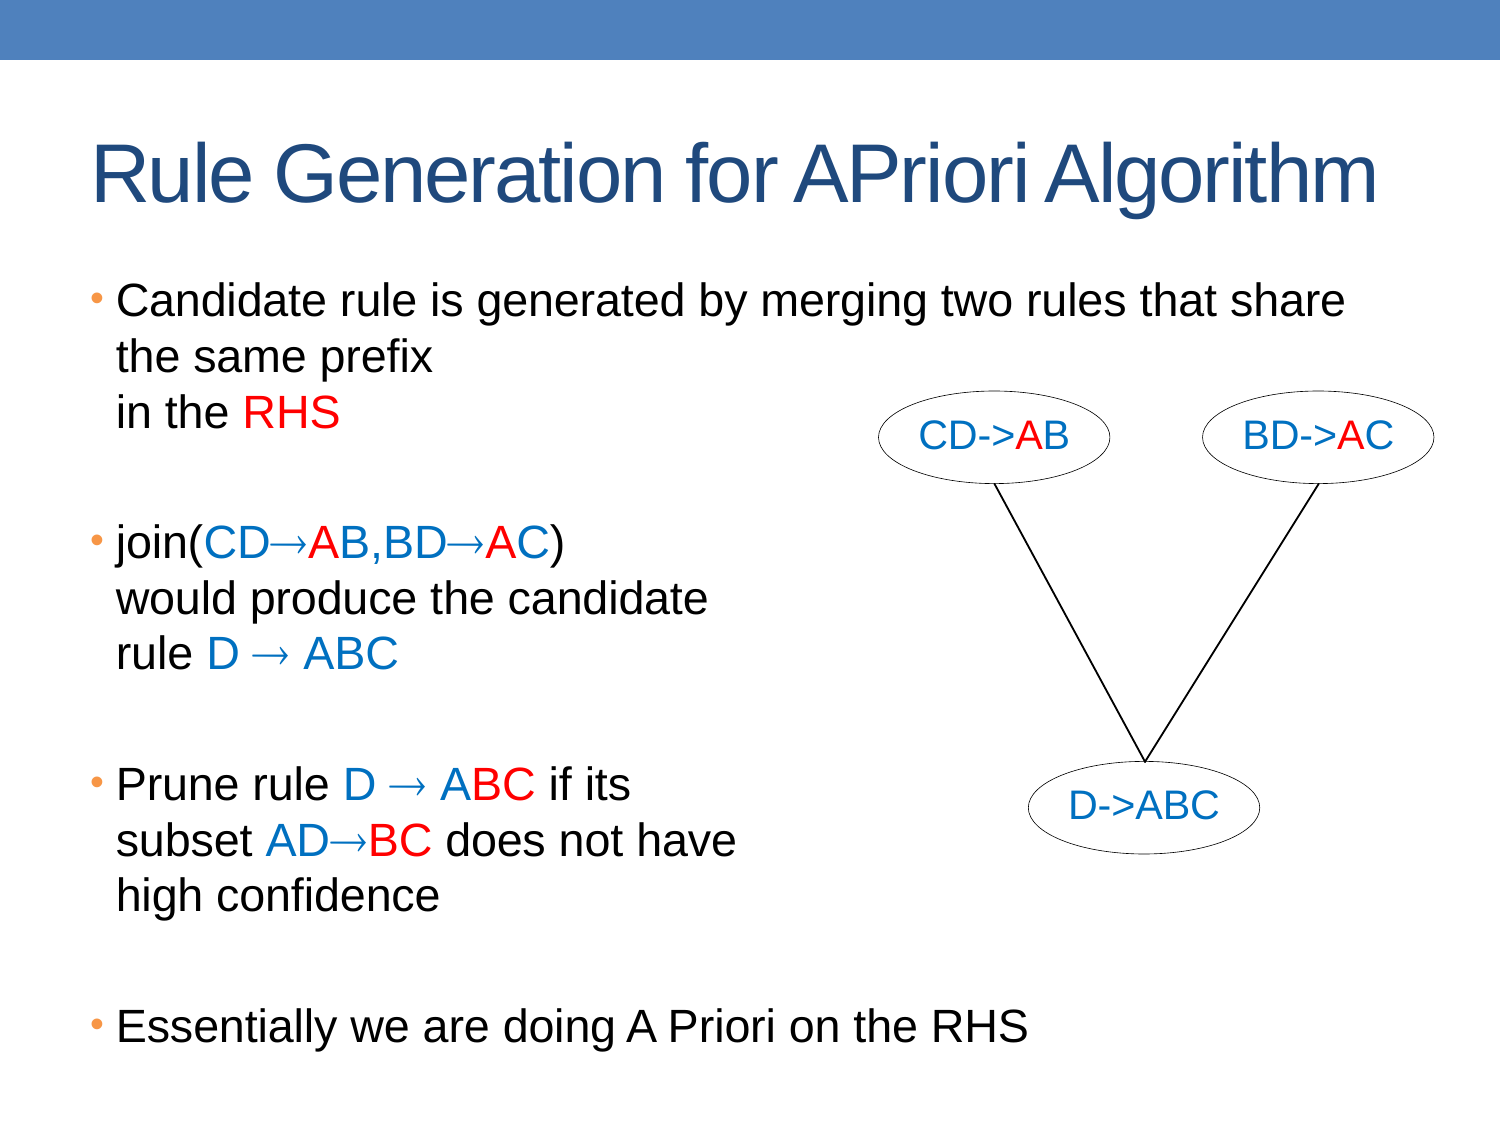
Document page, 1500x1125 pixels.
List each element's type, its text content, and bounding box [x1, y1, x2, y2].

list Candidate rule is generated by merging two rules that share the same prefix in the RHS join(CDAB,BDAC) would produce the candidate rule D  ABC Prune rule D  ABC if its subset ADBC does not have high confidence Essentially we are doing A Priori on the RHS [75, 262, 1425, 1063]
title Rule Generation for APriori Algorithm [75, 87, 1425, 250]
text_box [874, 387, 1438, 858]
